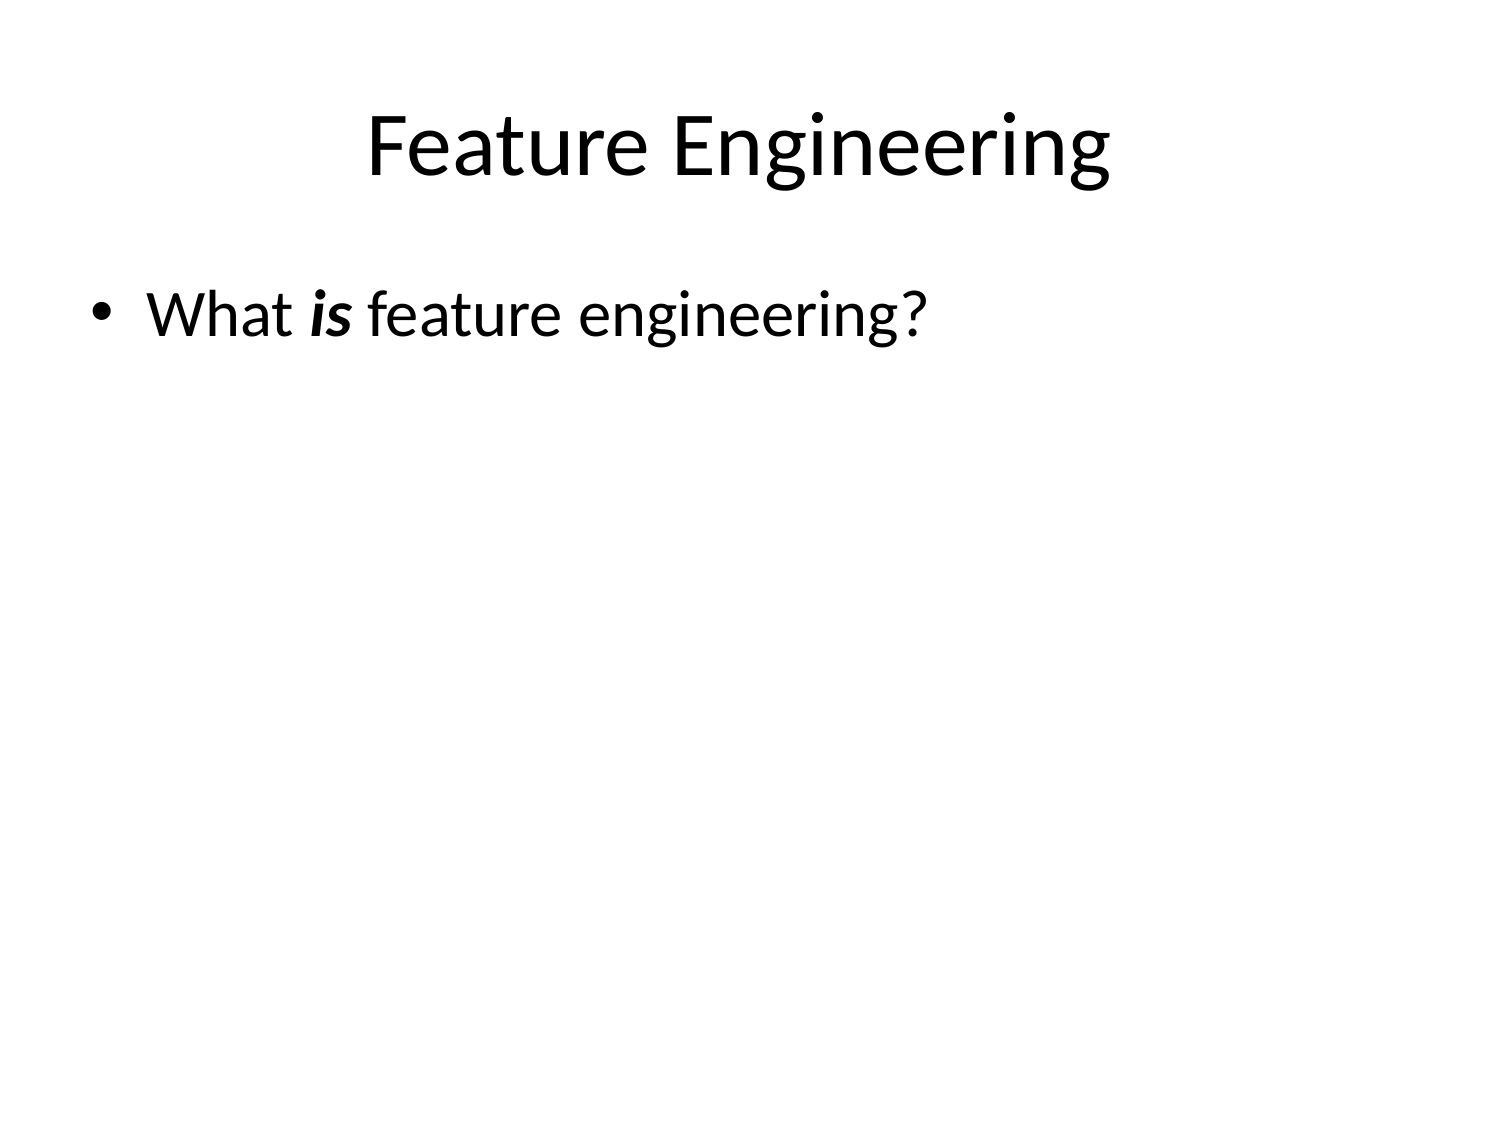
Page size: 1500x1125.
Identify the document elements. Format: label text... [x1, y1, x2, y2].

title Feature Engineering [75, 45, 1425, 233]
list What is feature engineering? [75, 262, 1425, 1005]
